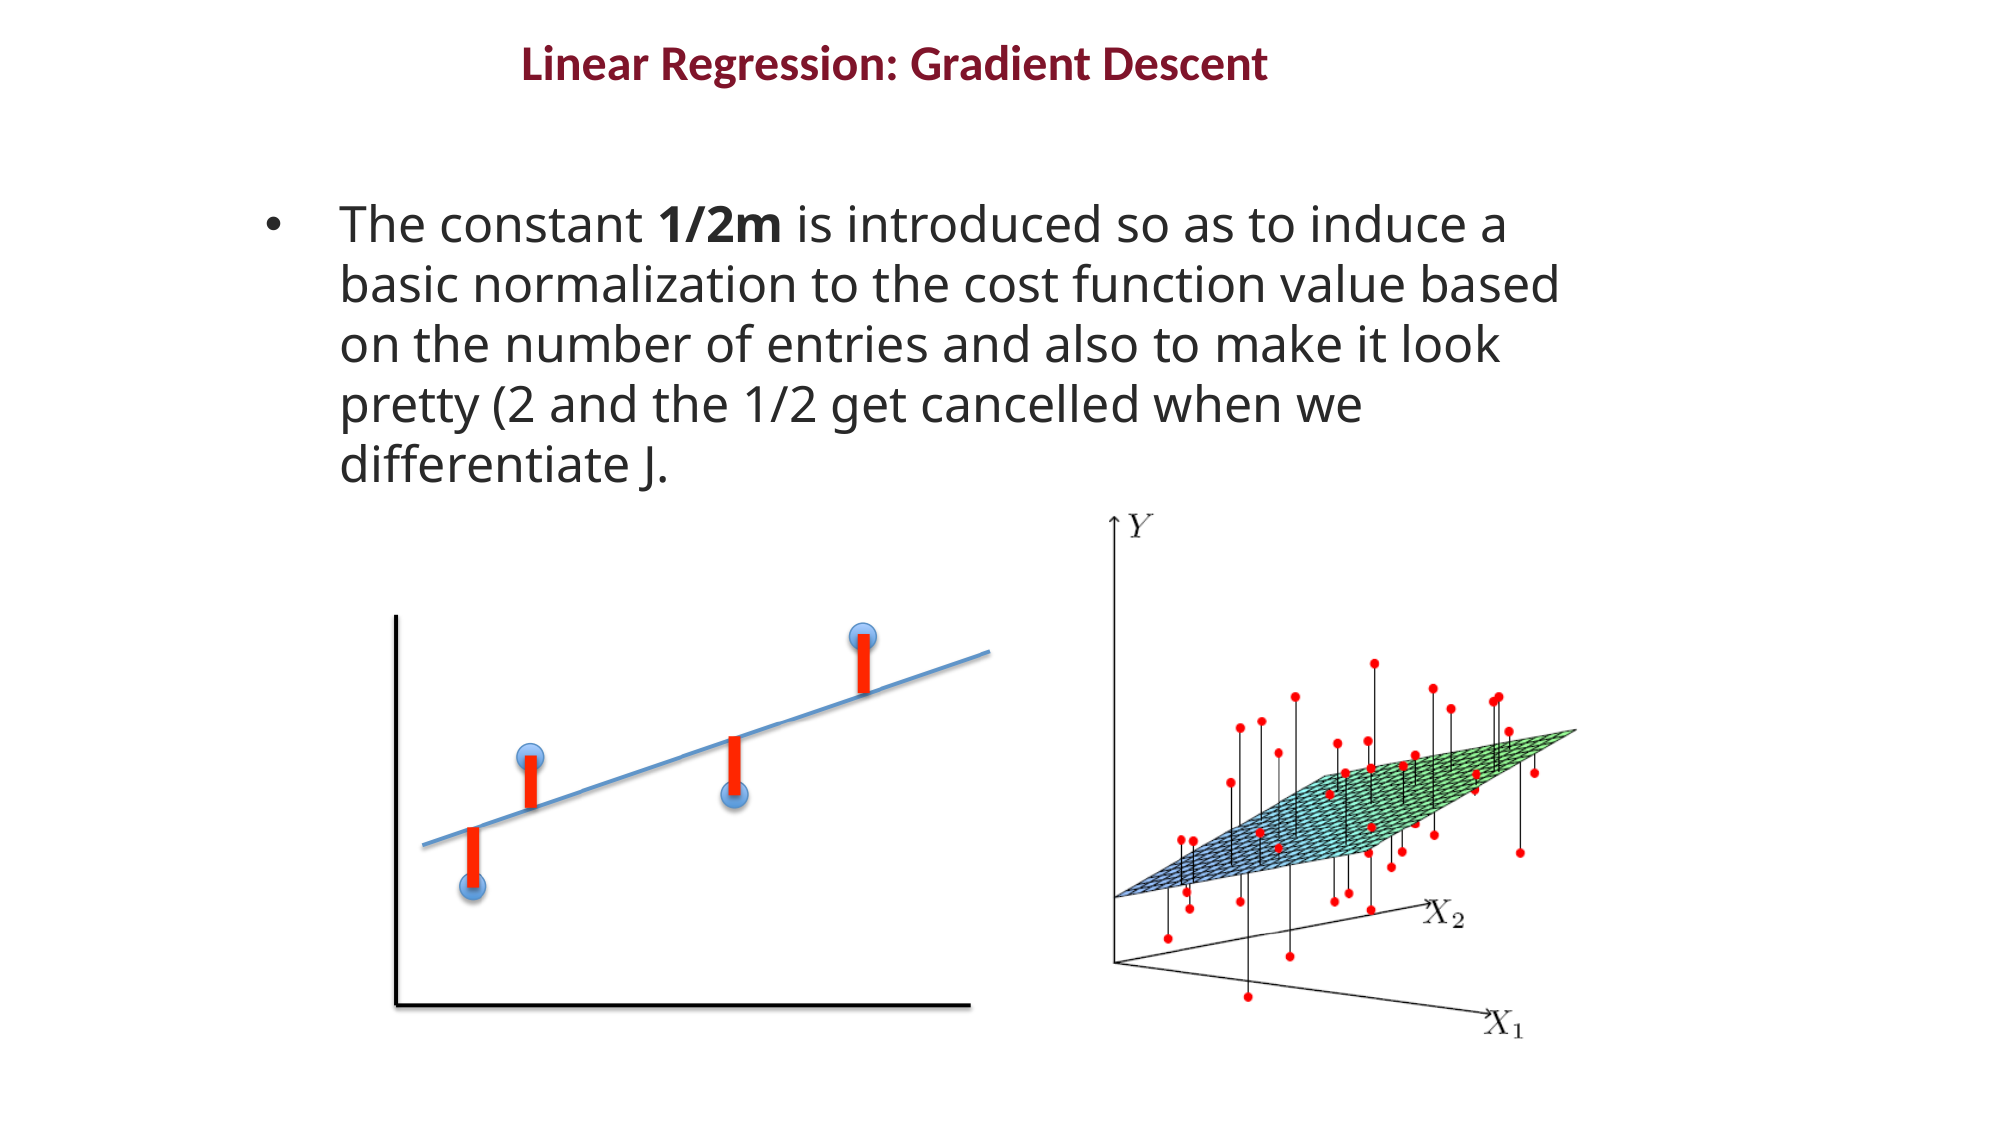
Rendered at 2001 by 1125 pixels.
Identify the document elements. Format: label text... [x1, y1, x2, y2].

text_box Linear Regression: Gradient Descent [506, 23, 1595, 99]
picture [382, 509, 1579, 1039]
text_box The constant 1/2m is introduced so as to induce a basic normalization to the cost function value based on the number of entries and also to make it look pretty (2 and the 1/2 get cancelled when we differentiate J. [264, 162, 1618, 584]
